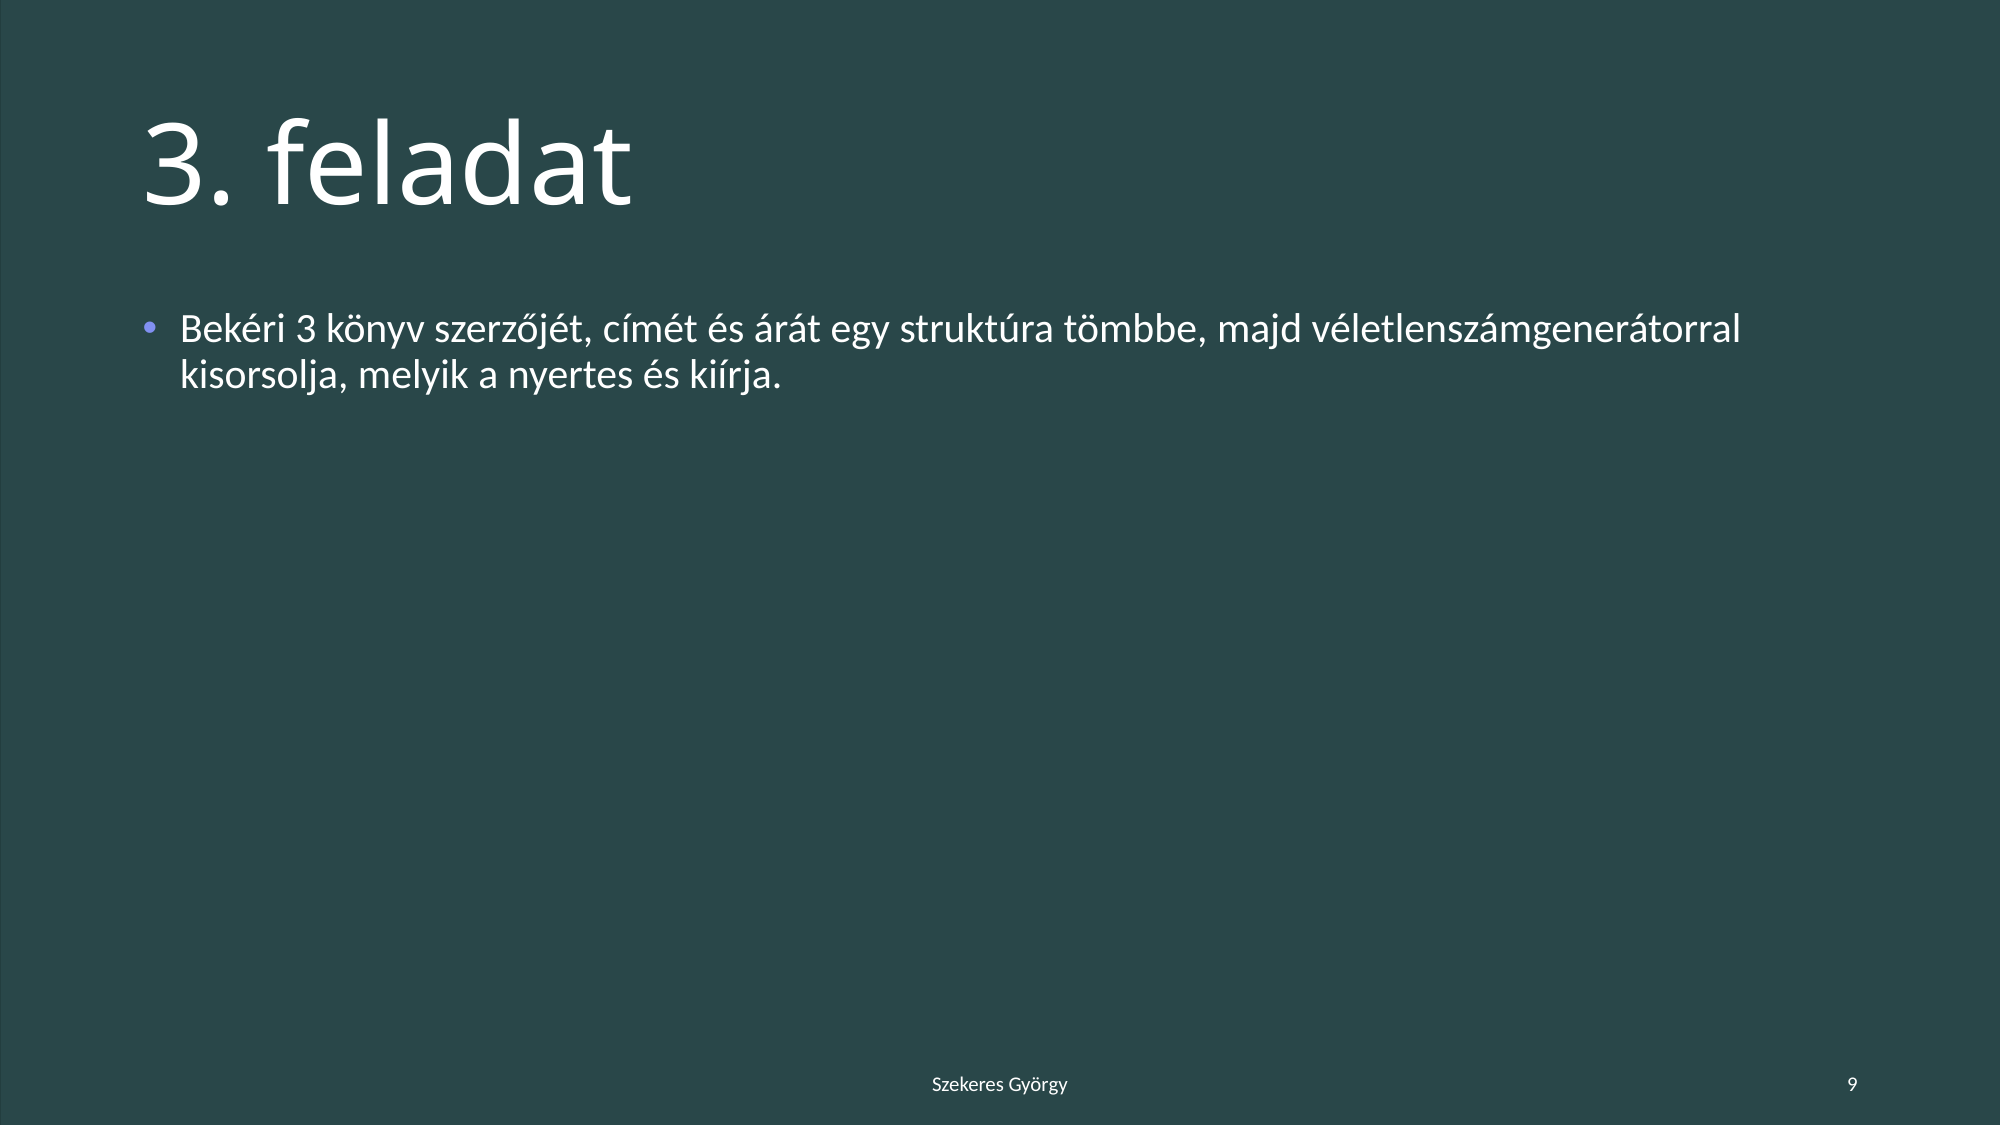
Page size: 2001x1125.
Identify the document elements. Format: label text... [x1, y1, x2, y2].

title 3. feladat [127, 59, 1873, 278]
slide_number 9 [1422, 1064, 1873, 1103]
footer Szekeres György [662, 1064, 1338, 1103]
list Bekéri 3 könyv szerzőjét, címét és árát egy struktúra tömbbe, majd véletlenszámgenerátorral kisorsolja, melyik a nyertes és kiírja. [127, 299, 1873, 1014]
